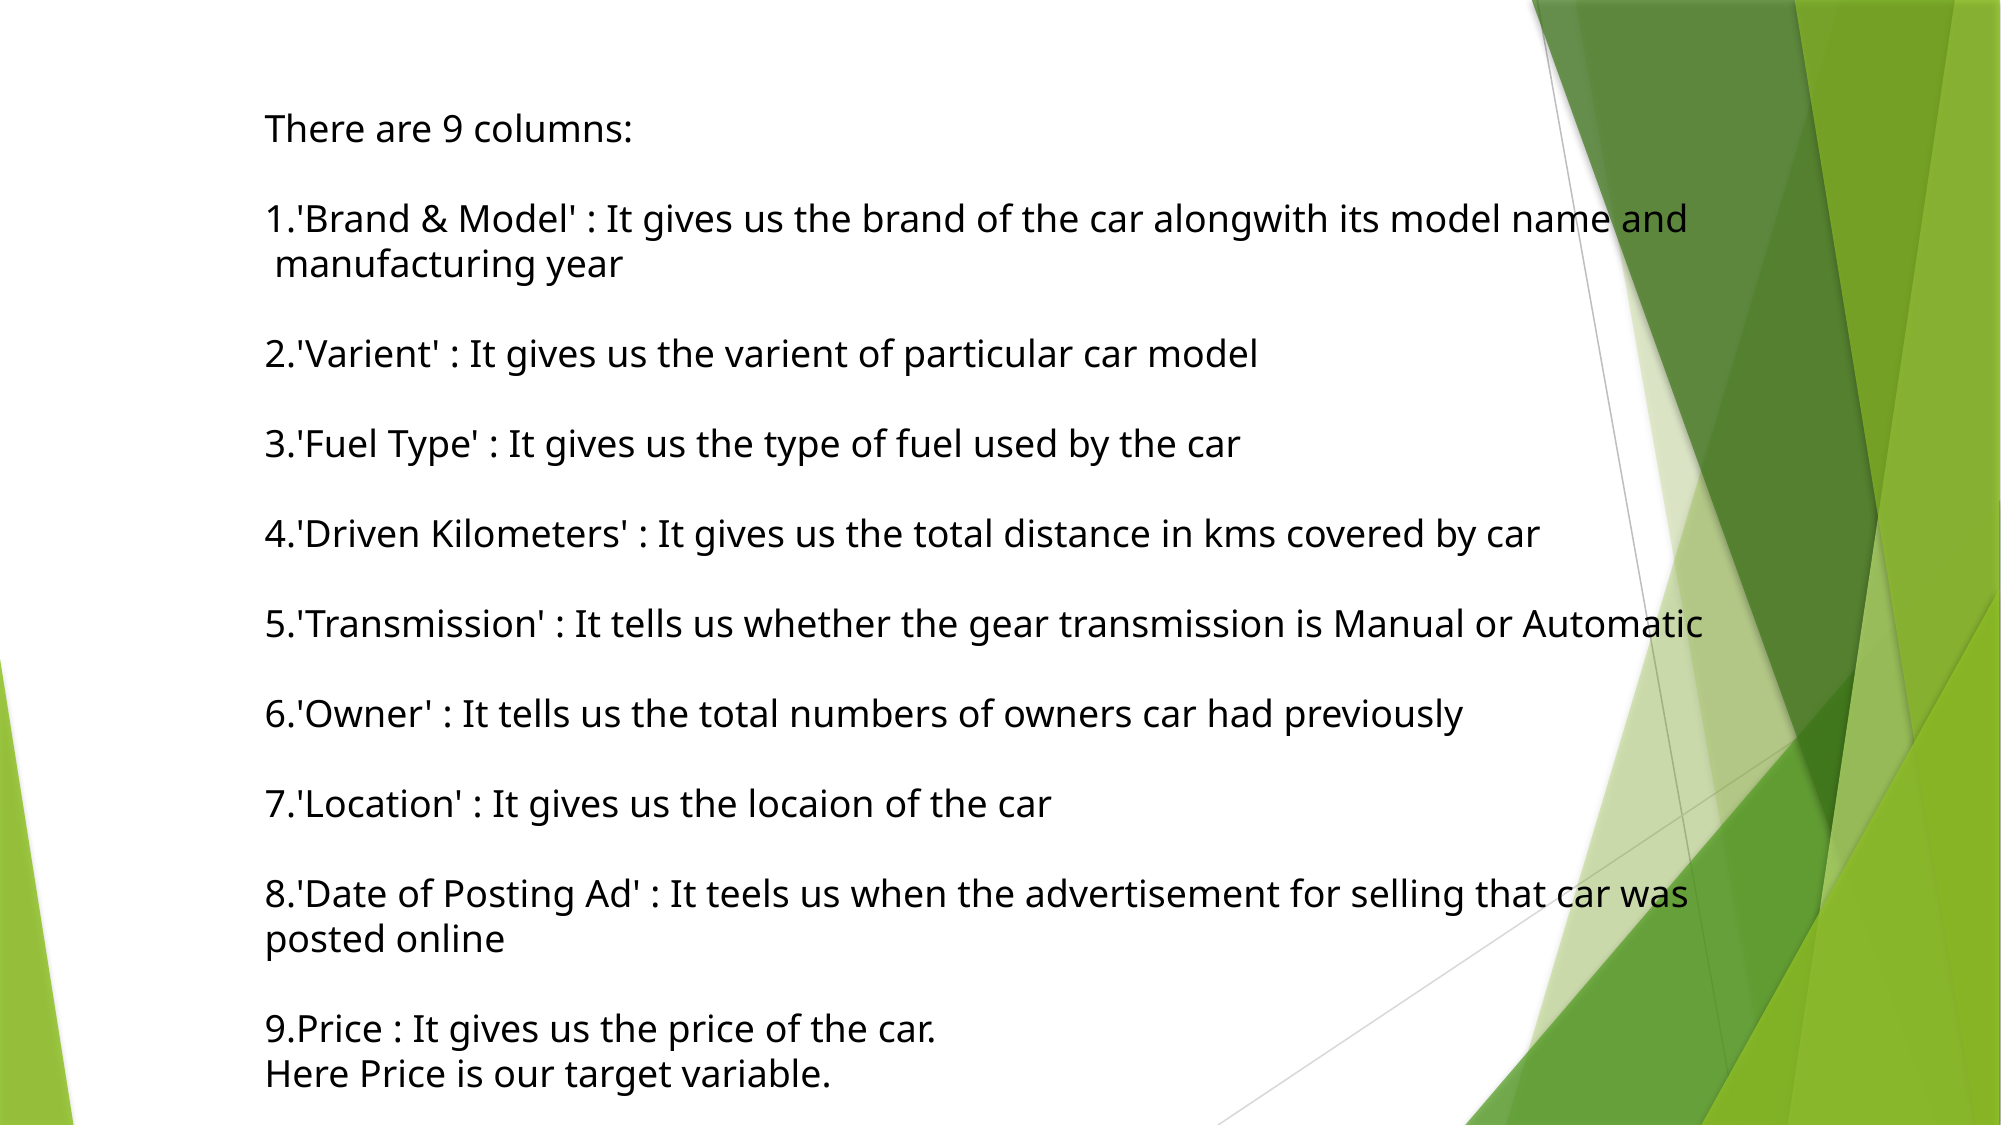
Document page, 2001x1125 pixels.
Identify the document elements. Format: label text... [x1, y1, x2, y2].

text_box There are 9 columns: 'Brand & Model' : It gives us the brand of the car alongwith its model name and manufacturing year 'Varient' : It gives us the varient of particular car model 'Fuel Type' : It gives us the type of fuel used by the car 'Driven Kilometers' : It gives us the total distance in kms covered by car 'Transmission' : It tells us whether the gear transmission is Manual or Automatic 'Owner' : It tells us the total numbers of owners car had previously 'Location' : It gives us the locaion of the car 'Date of Posting Ad' : It teels us when the advertisement for selling that car was posted online Price : It gives us the price of the car. Here Price is our target variable. [249, 97, 1750, 1125]
